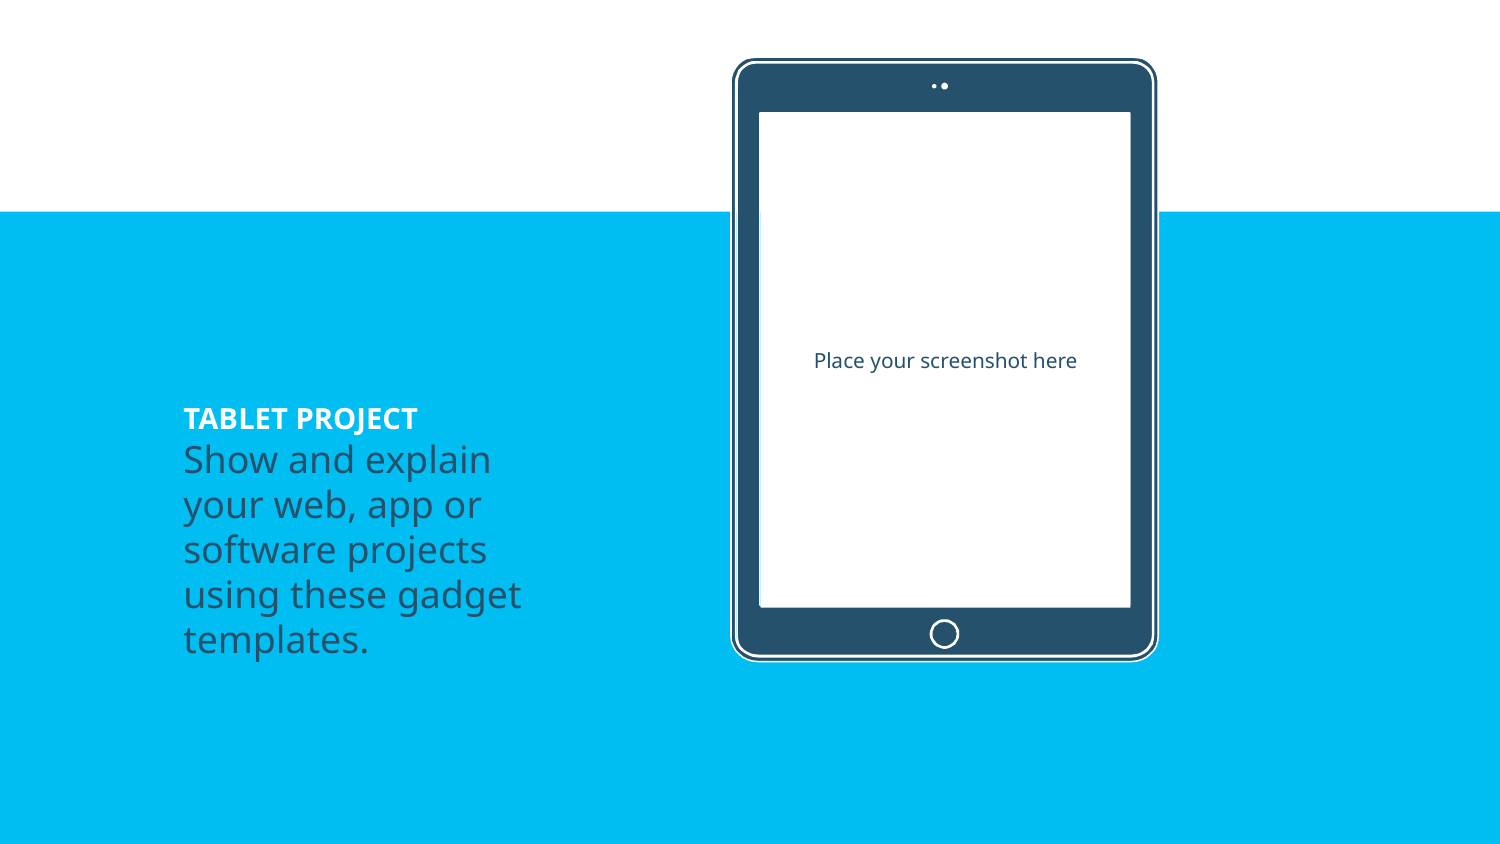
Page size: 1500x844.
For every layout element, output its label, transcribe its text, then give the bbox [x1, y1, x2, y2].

text_box Place your screenshot here [760, 112, 1131, 608]
list TABLET PROJECT Show and explain your web, app or software projects using these gadget templates. [168, 355, 559, 676]
text_box [730, 57, 1159, 662]
